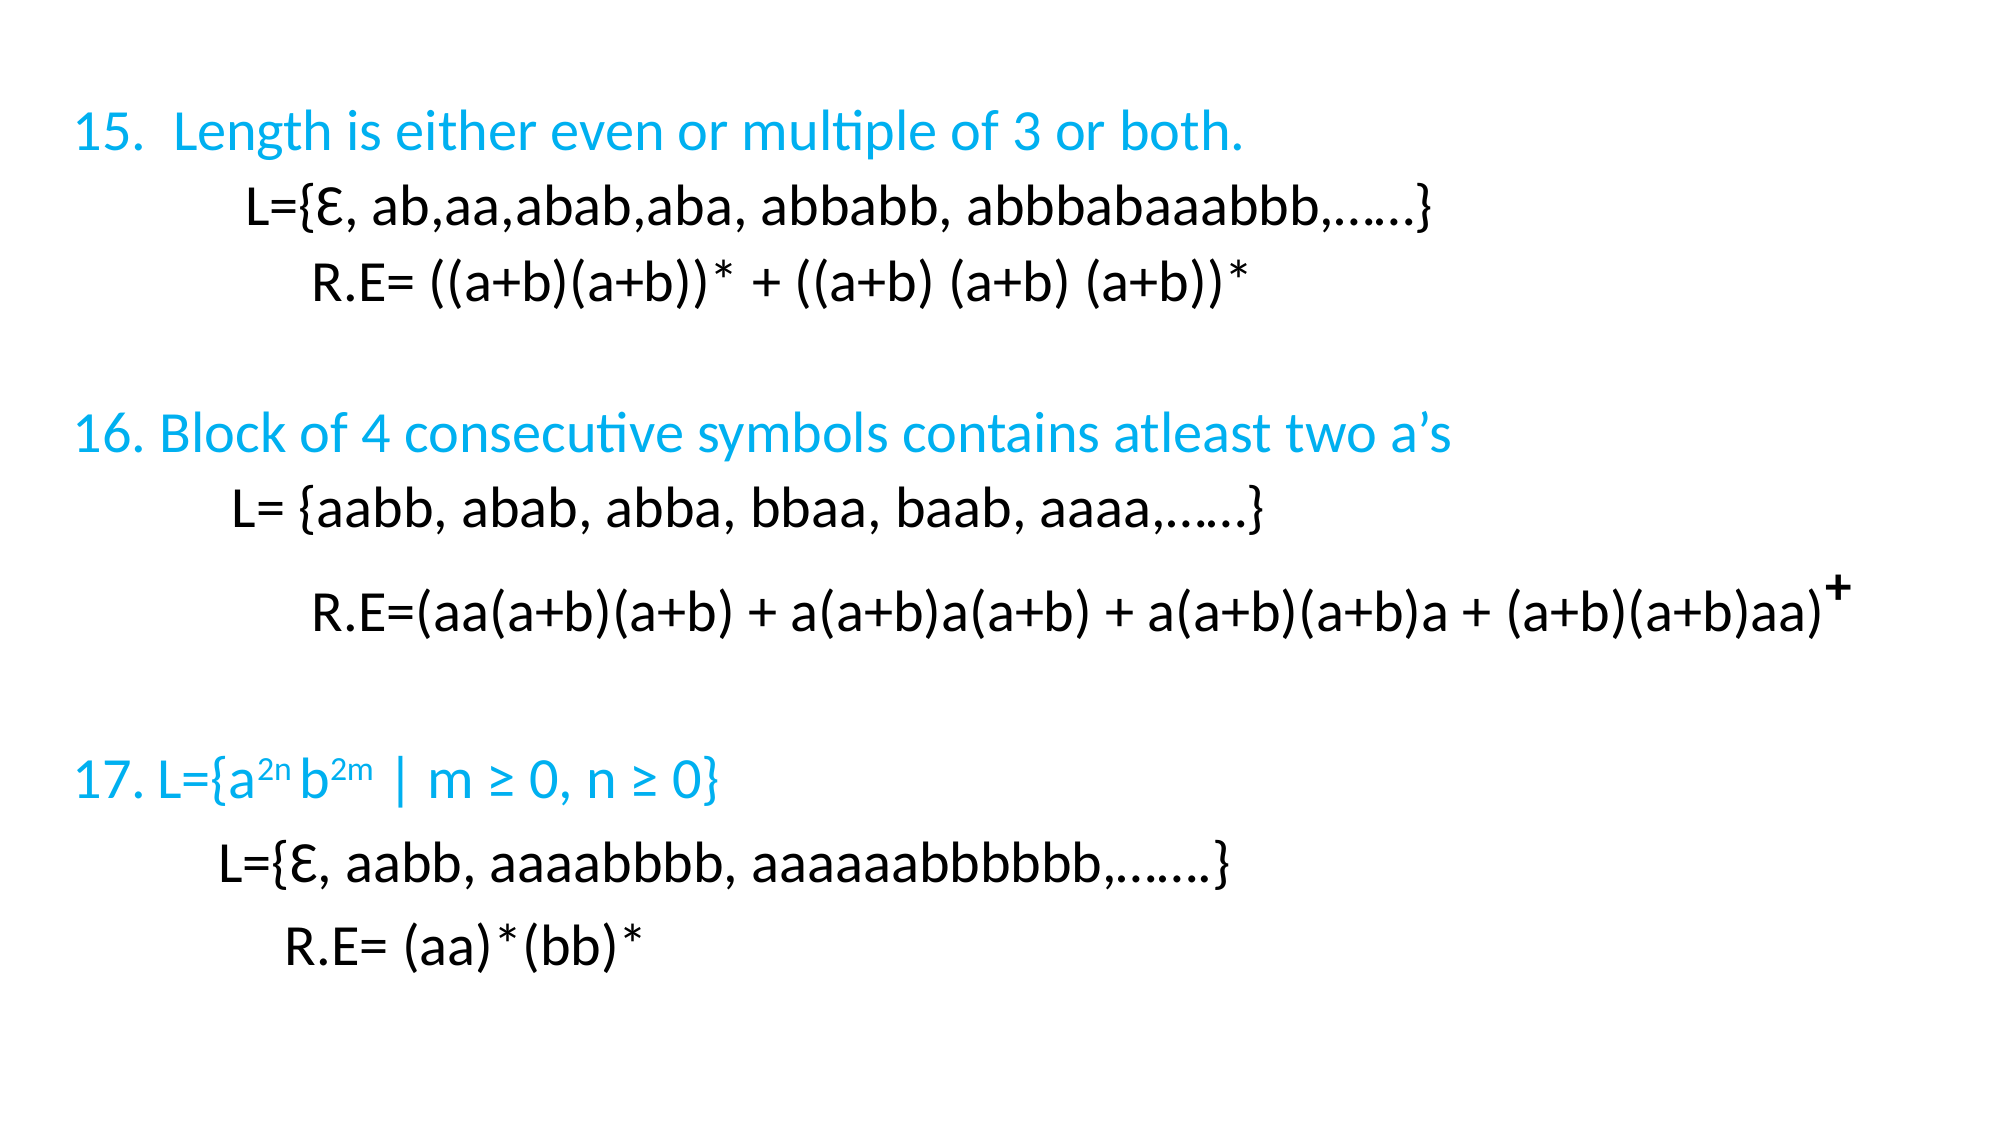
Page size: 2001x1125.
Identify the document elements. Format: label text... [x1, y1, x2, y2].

list 15. Length is either even or multiple of 3 or both. L={Ɛ, ab,aa,abab,aba, abbabb, abbbabaaabbb,……} R.E= ((a+b)(a+b))* + ((a+b) (a+b) (a+b))* 16. Block of 4 consecutive symbols contains atleast two a’s L= {aabb, abab, abba, bbaa, baab, aaaa,……} R.E=(aa(a+b)(a+b) + a(a+b)a(a+b) + a(a+b)(a+b)a + (a+b)(a+b)aa)+ L={a2n b2m | m ≥ 0, n ≥ 0} L={Ɛ, aabb, aaaabbbb, aaaaaabbbbbb,…….} R.E= (aa)*(bb)* [57, 92, 1950, 1014]
